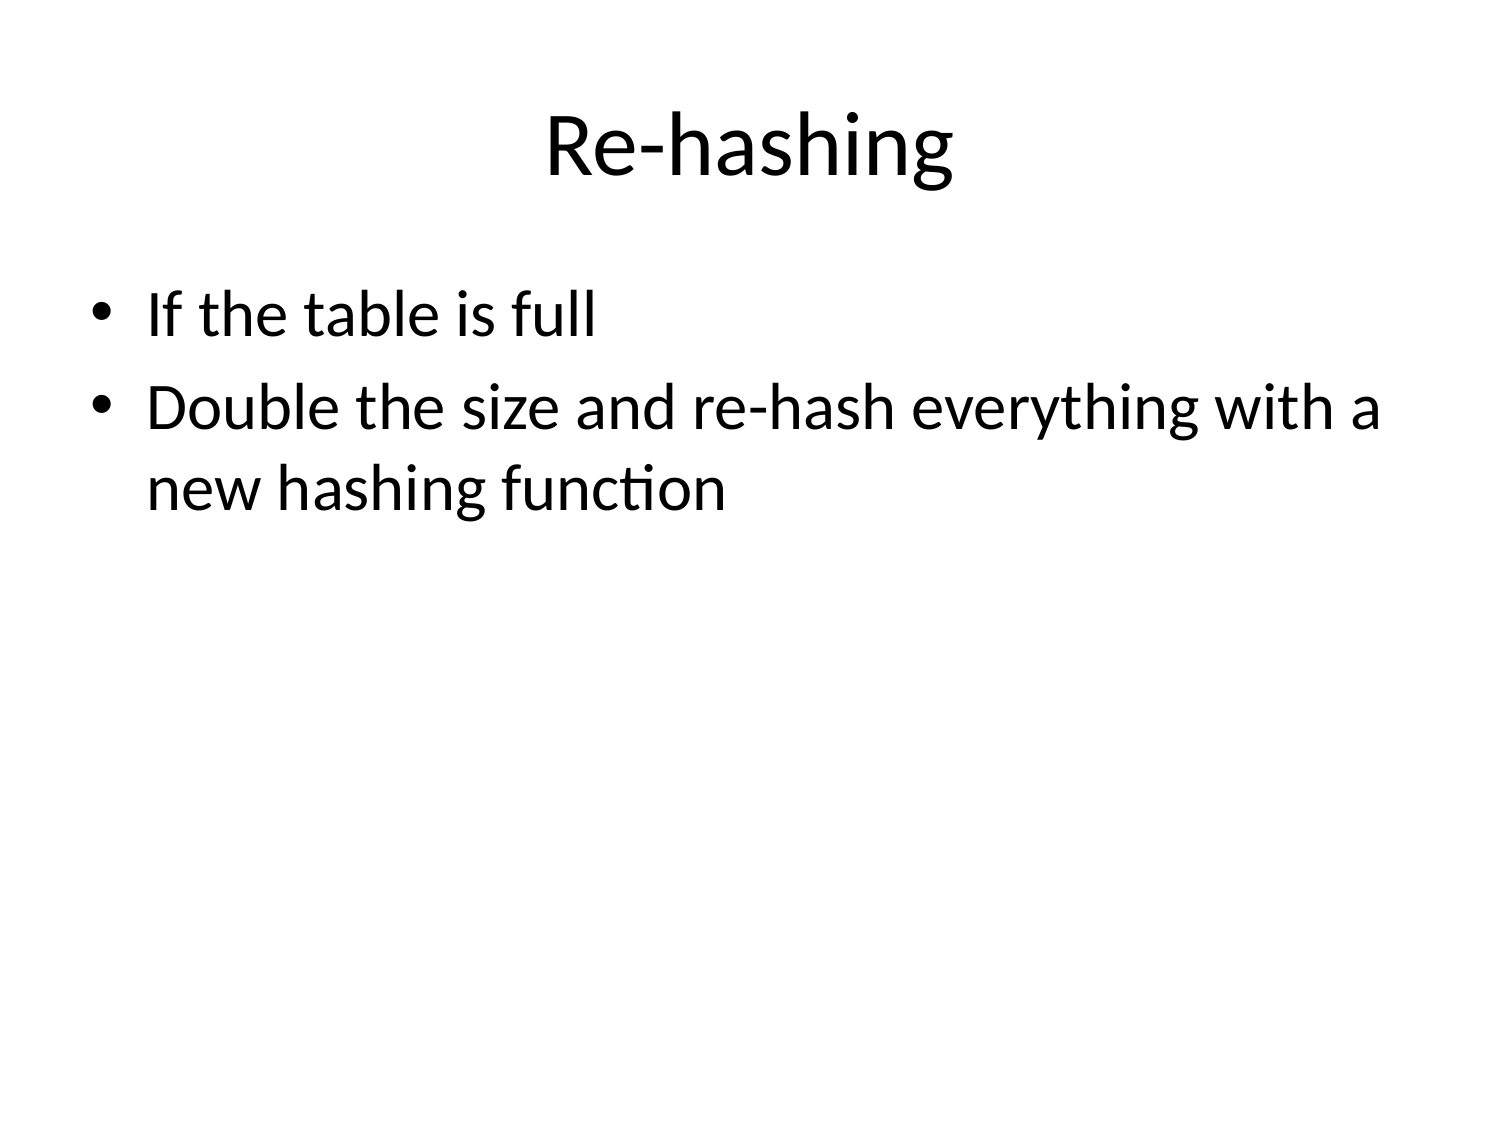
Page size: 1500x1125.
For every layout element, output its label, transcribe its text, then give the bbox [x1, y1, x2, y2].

list If the table is full Double the size and re-hash everything with a new hashing function [75, 262, 1425, 1005]
title Re-hashing [75, 45, 1425, 233]
